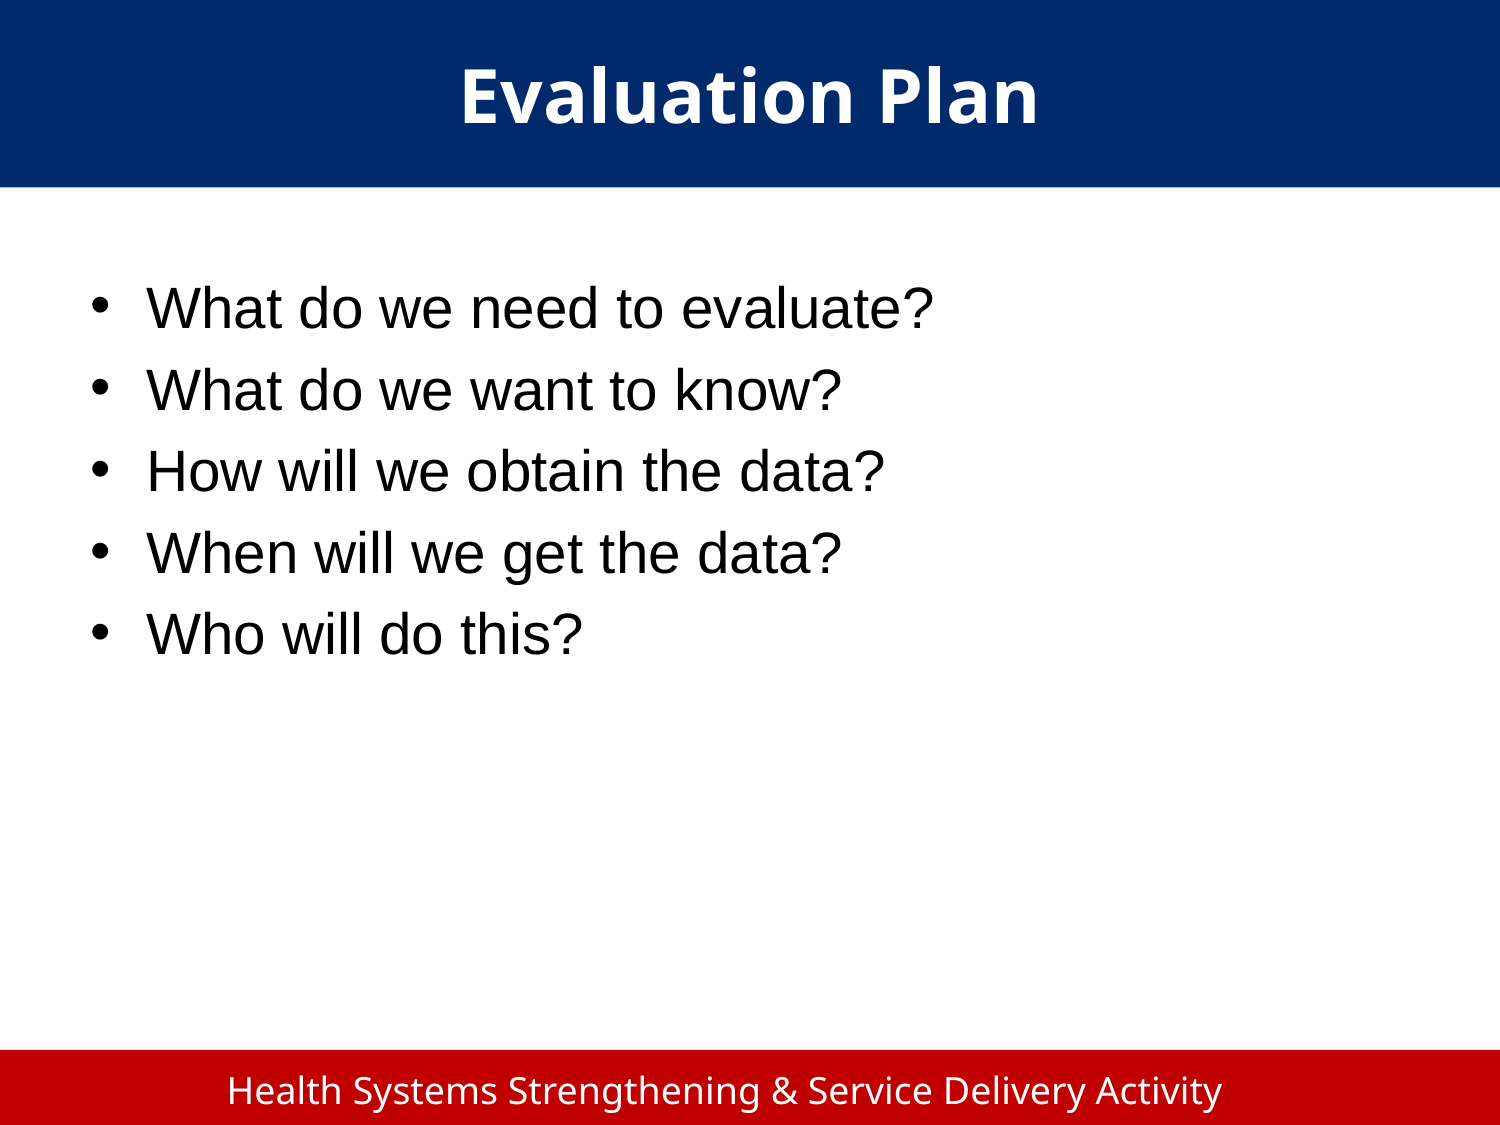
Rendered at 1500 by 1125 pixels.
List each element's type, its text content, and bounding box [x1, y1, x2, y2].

title Evaluation Plan [0, 0, 1500, 188]
list What do we need to evaluate? What do we want to know? How will we obtain the data? When will we get the data? Who will do this? [75, 262, 1425, 1005]
